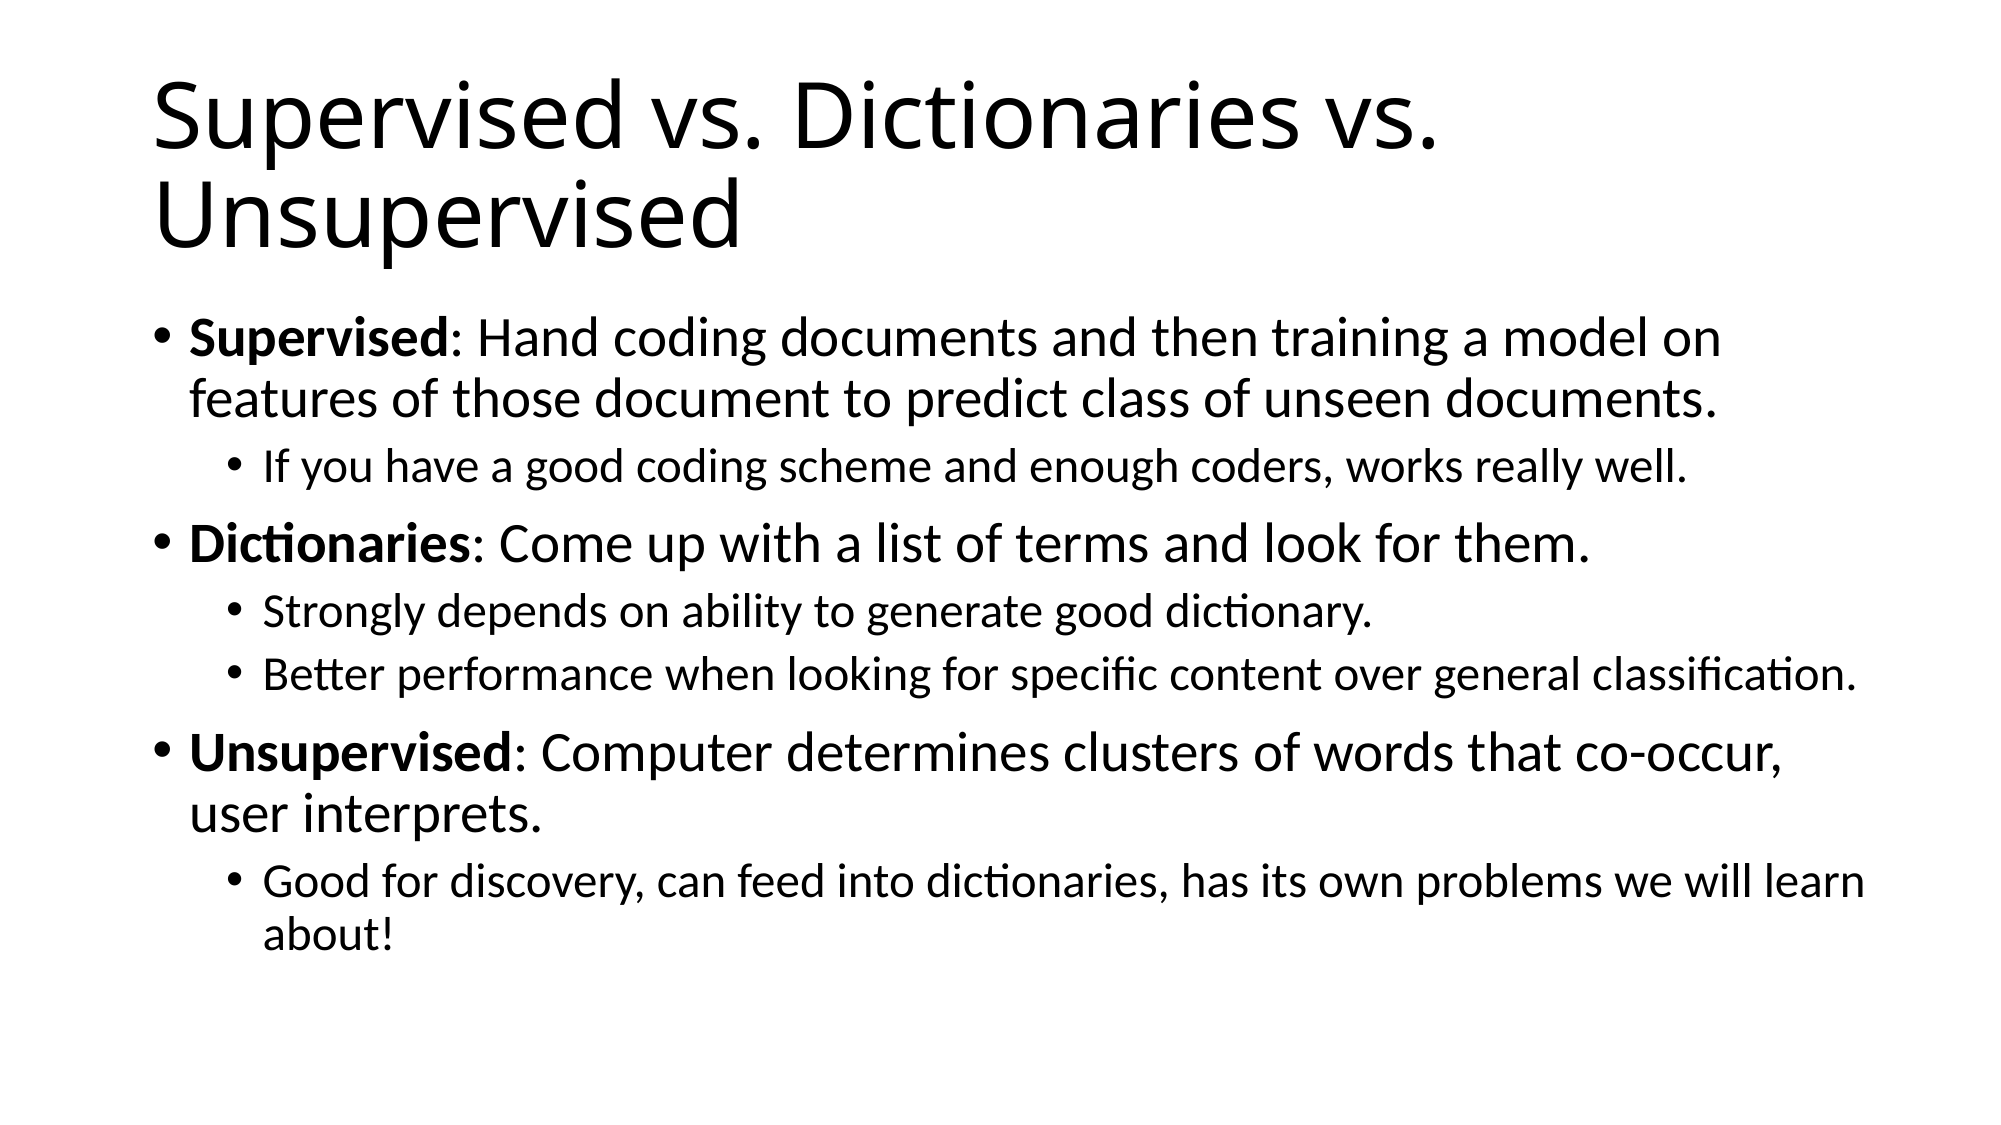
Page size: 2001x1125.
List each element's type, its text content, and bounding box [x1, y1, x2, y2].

list Supervised: Hand coding documents and then training a model on features of those document to predict class of unseen documents. If you have a good coding scheme and enough coders, works really well. Dictionaries: Come up with a list of terms and look for them. Strongly depends on ability to generate good dictionary. Better performance when looking for specific content over general classification. Unsupervised: Computer determines clusters of words that co-occur, user interprets. Good for discovery, can feed into dictionaries, has its own problems we will learn about! [137, 299, 1888, 1014]
title Supervised vs. Dictionaries vs. Unsupervised [137, 59, 1863, 278]
